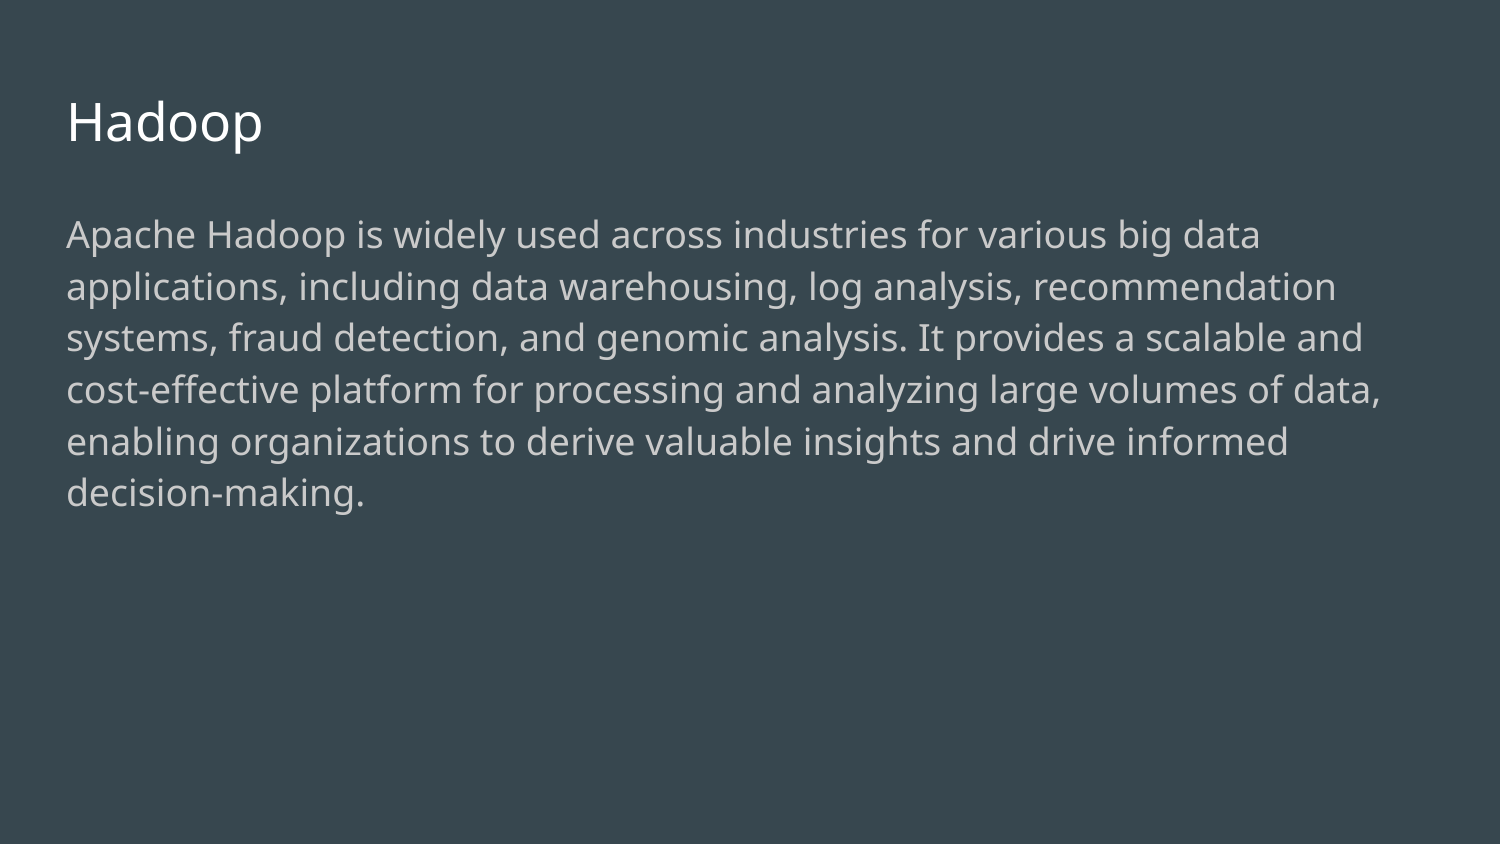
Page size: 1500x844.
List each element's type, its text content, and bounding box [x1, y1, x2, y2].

title Hadoop [51, 72, 1449, 167]
list Apache Hadoop is widely used across industries for various big data applications, including data warehousing, log analysis, recommendation systems, fraud detection, and genomic analysis. It provides a scalable and cost-effective platform for processing and analyzing large volumes of data, enabling organizations to derive valuable insights and drive informed decision-making. [51, 189, 1449, 750]
